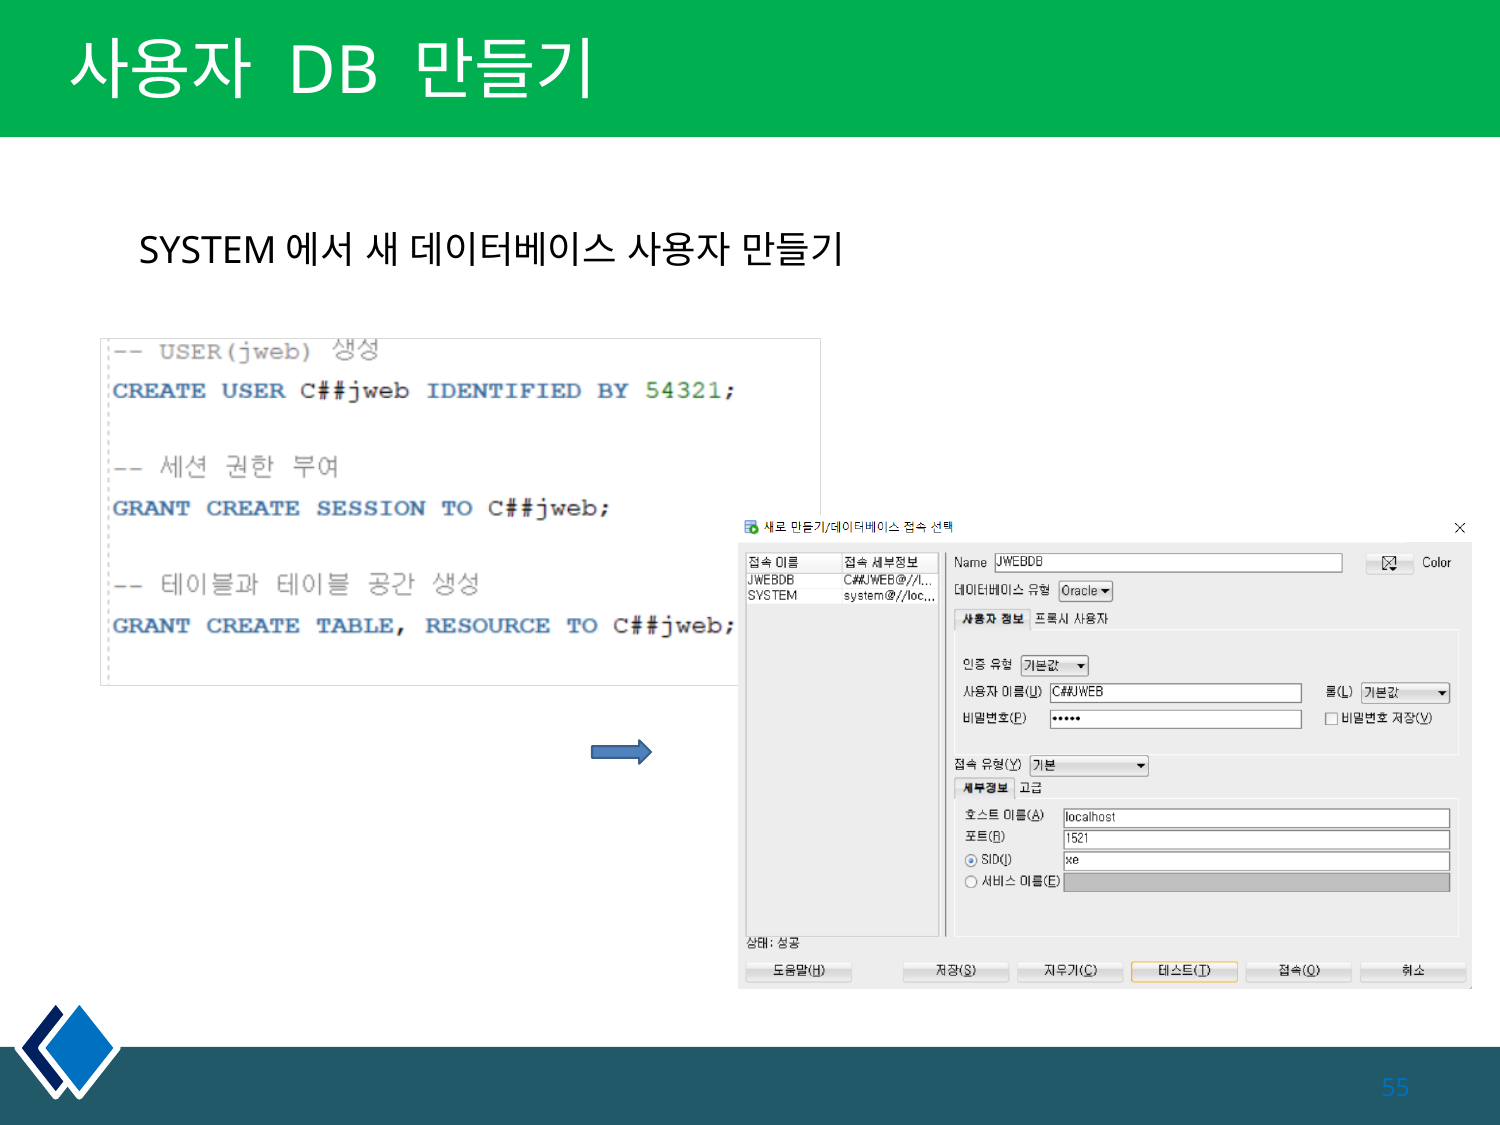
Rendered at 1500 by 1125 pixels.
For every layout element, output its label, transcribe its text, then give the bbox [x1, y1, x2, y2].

title 사용자 DB 만들기 [0, 0, 939, 138]
text_box [589, 738, 654, 766]
picture [100, 337, 1472, 989]
list SYSTEM에서 새 데이터베이스 사용자 만들기 [123, 196, 916, 279]
slide_number 55 [1340, 1058, 1425, 1119]
